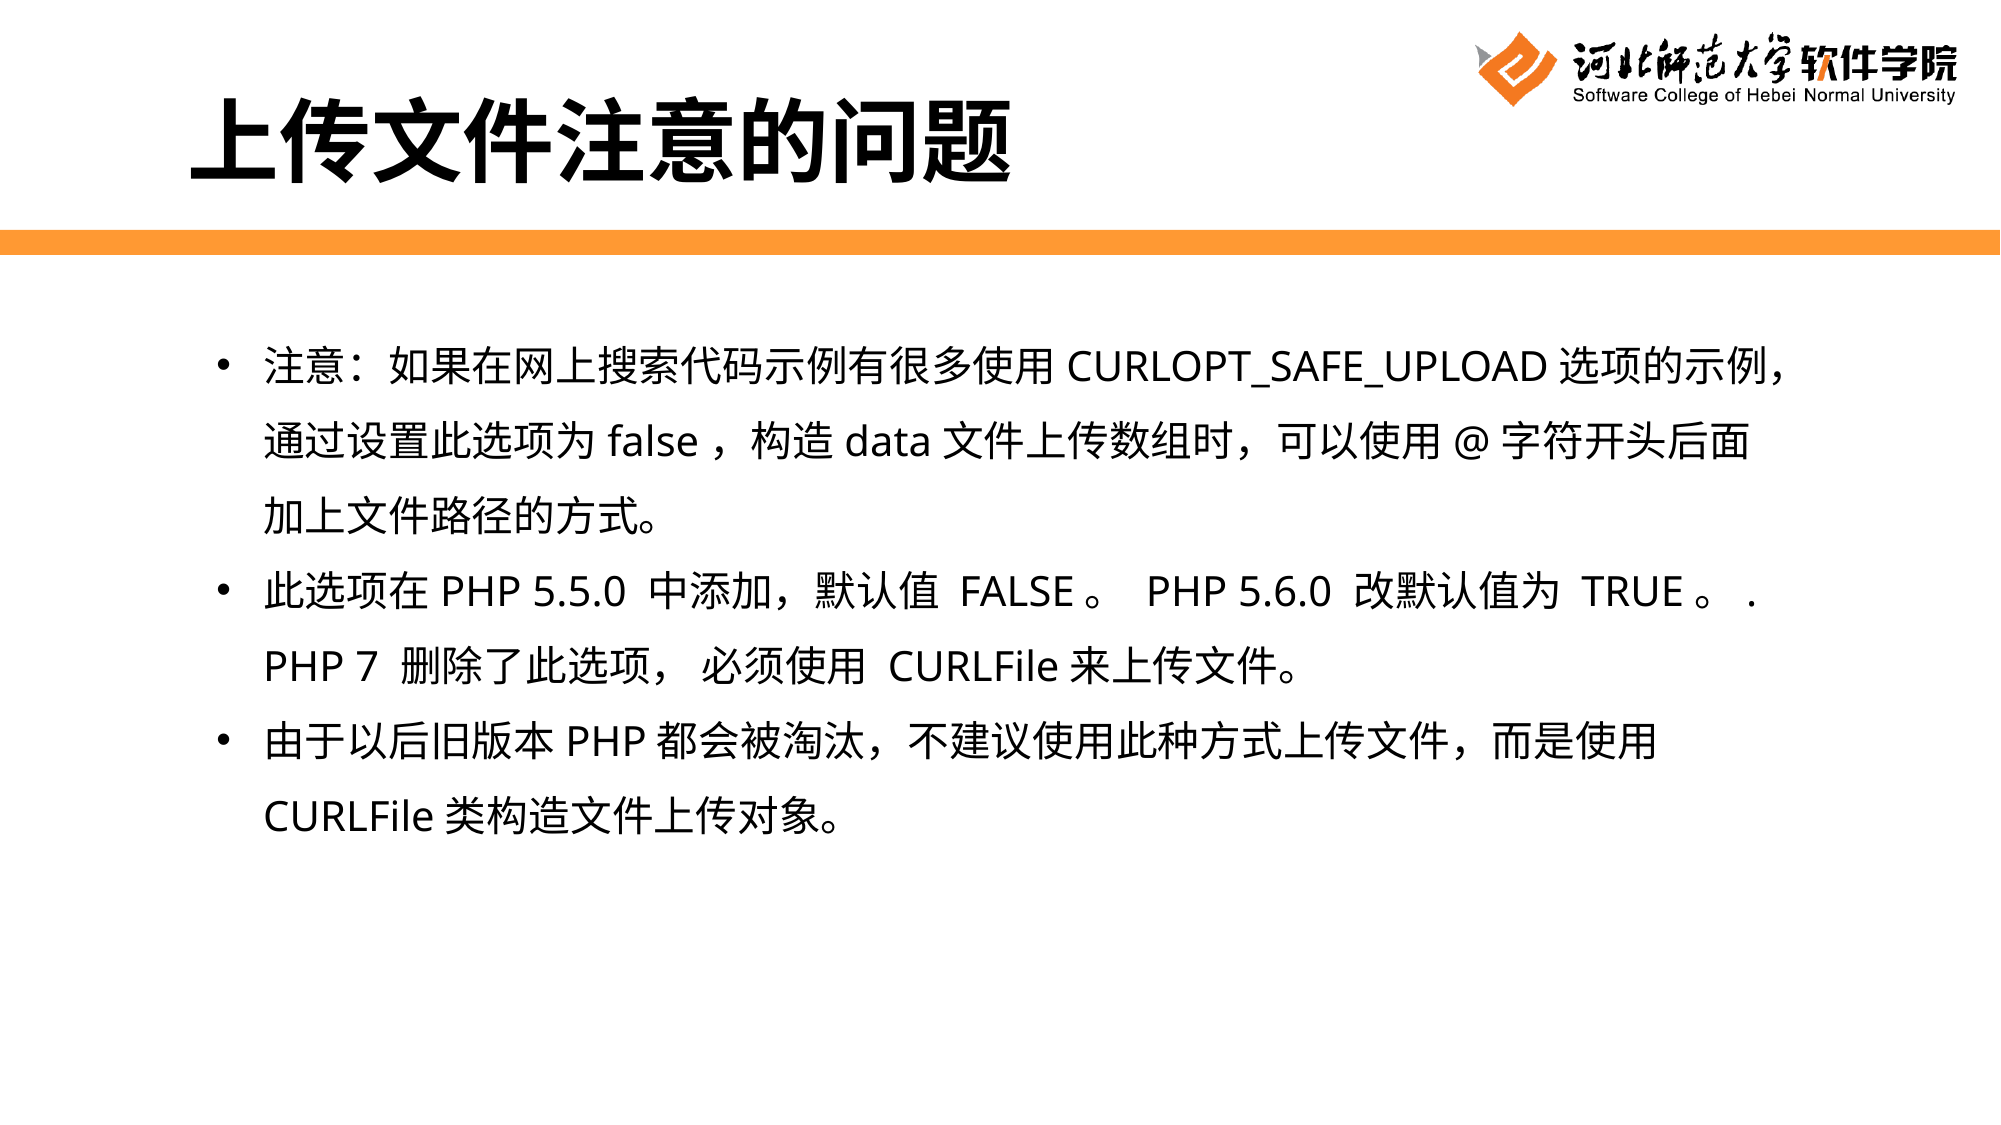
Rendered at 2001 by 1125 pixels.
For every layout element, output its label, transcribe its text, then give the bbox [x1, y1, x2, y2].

list 上传文件注意的问题 [172, 89, 1139, 202]
picture [1475, 31, 1957, 107]
text_box 注意：如果在网上搜索代码示例有很多使用CURLOPT_SAFE_UPLOAD选项的示例，通过设置此选项为false，构造data文件上传数组时，可以使用@字符开头后面加上文件路径的方式。 此选项在PHP 5.5.0 中添加，默认值 FALSE。 PHP 5.6.0 改默认值为 TRUE。. PHP 7 删除了此选项， 必须使用 CURLFile来上传文件。 由于以后旧版本PHP都会被淘汰，不建议使用此种方式上传文件，而是使用CURLFile类构造文件上传对象。 [201, 306, 1786, 847]
